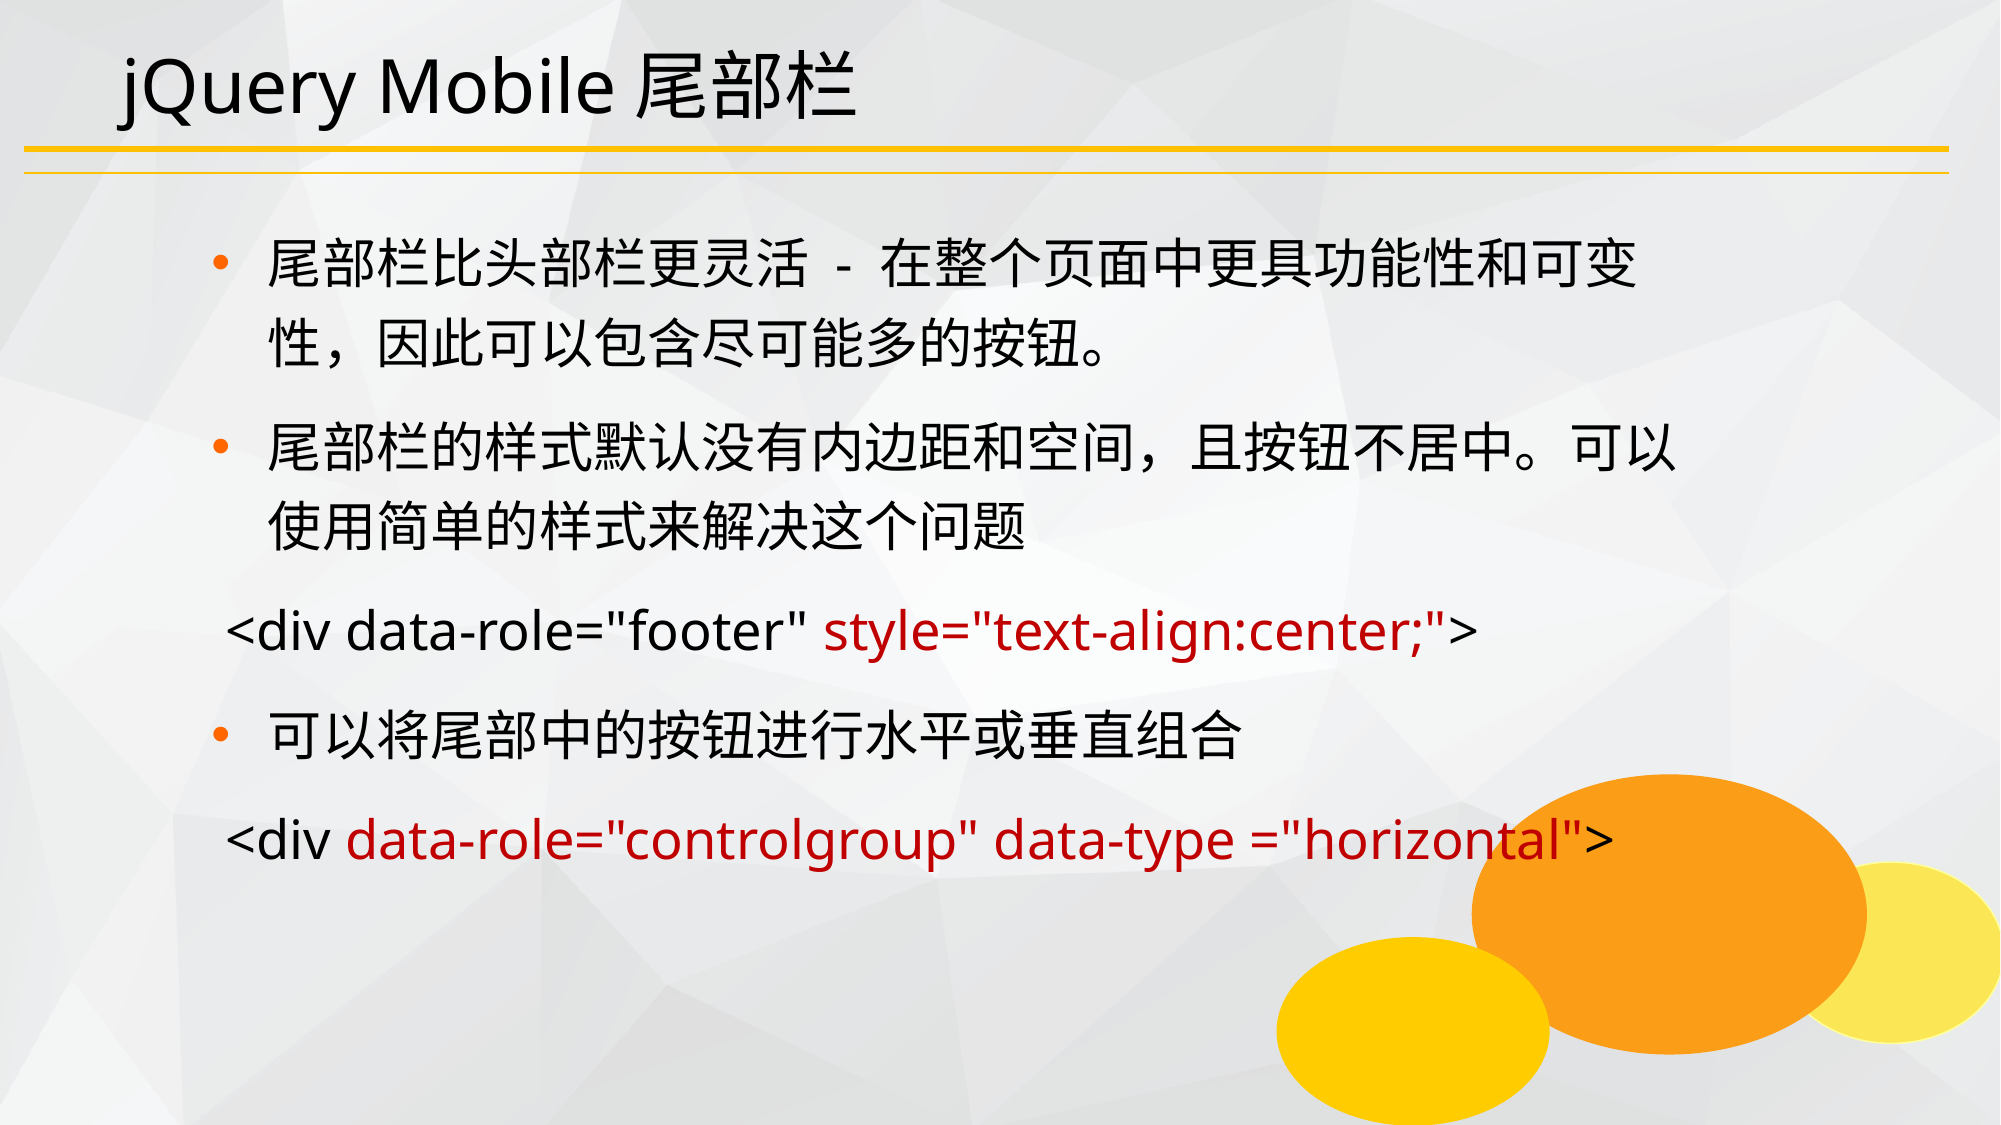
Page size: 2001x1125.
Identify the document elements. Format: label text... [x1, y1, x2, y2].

picture [0, 0, 2001, 1125]
picture [1439, 979, 2001, 1125]
text_box 尾部栏比头部栏更灵活 - 在整个页面中更具功能性和可变性，因此可以包含尽可能多的按钮。 尾部栏的样式默认没有内边距和空间，且按钮不居中。可以使用简单的样式来解决这个问题 <div data-role="footer" style="text-align:center;"> 可以将尾部中的按钮进行水平或垂直组合 <div data-role="controlgroup" data-type ="horizontal"> [196, 208, 1697, 965]
title jQuery Mobile尾部栏 [106, 30, 1780, 135]
